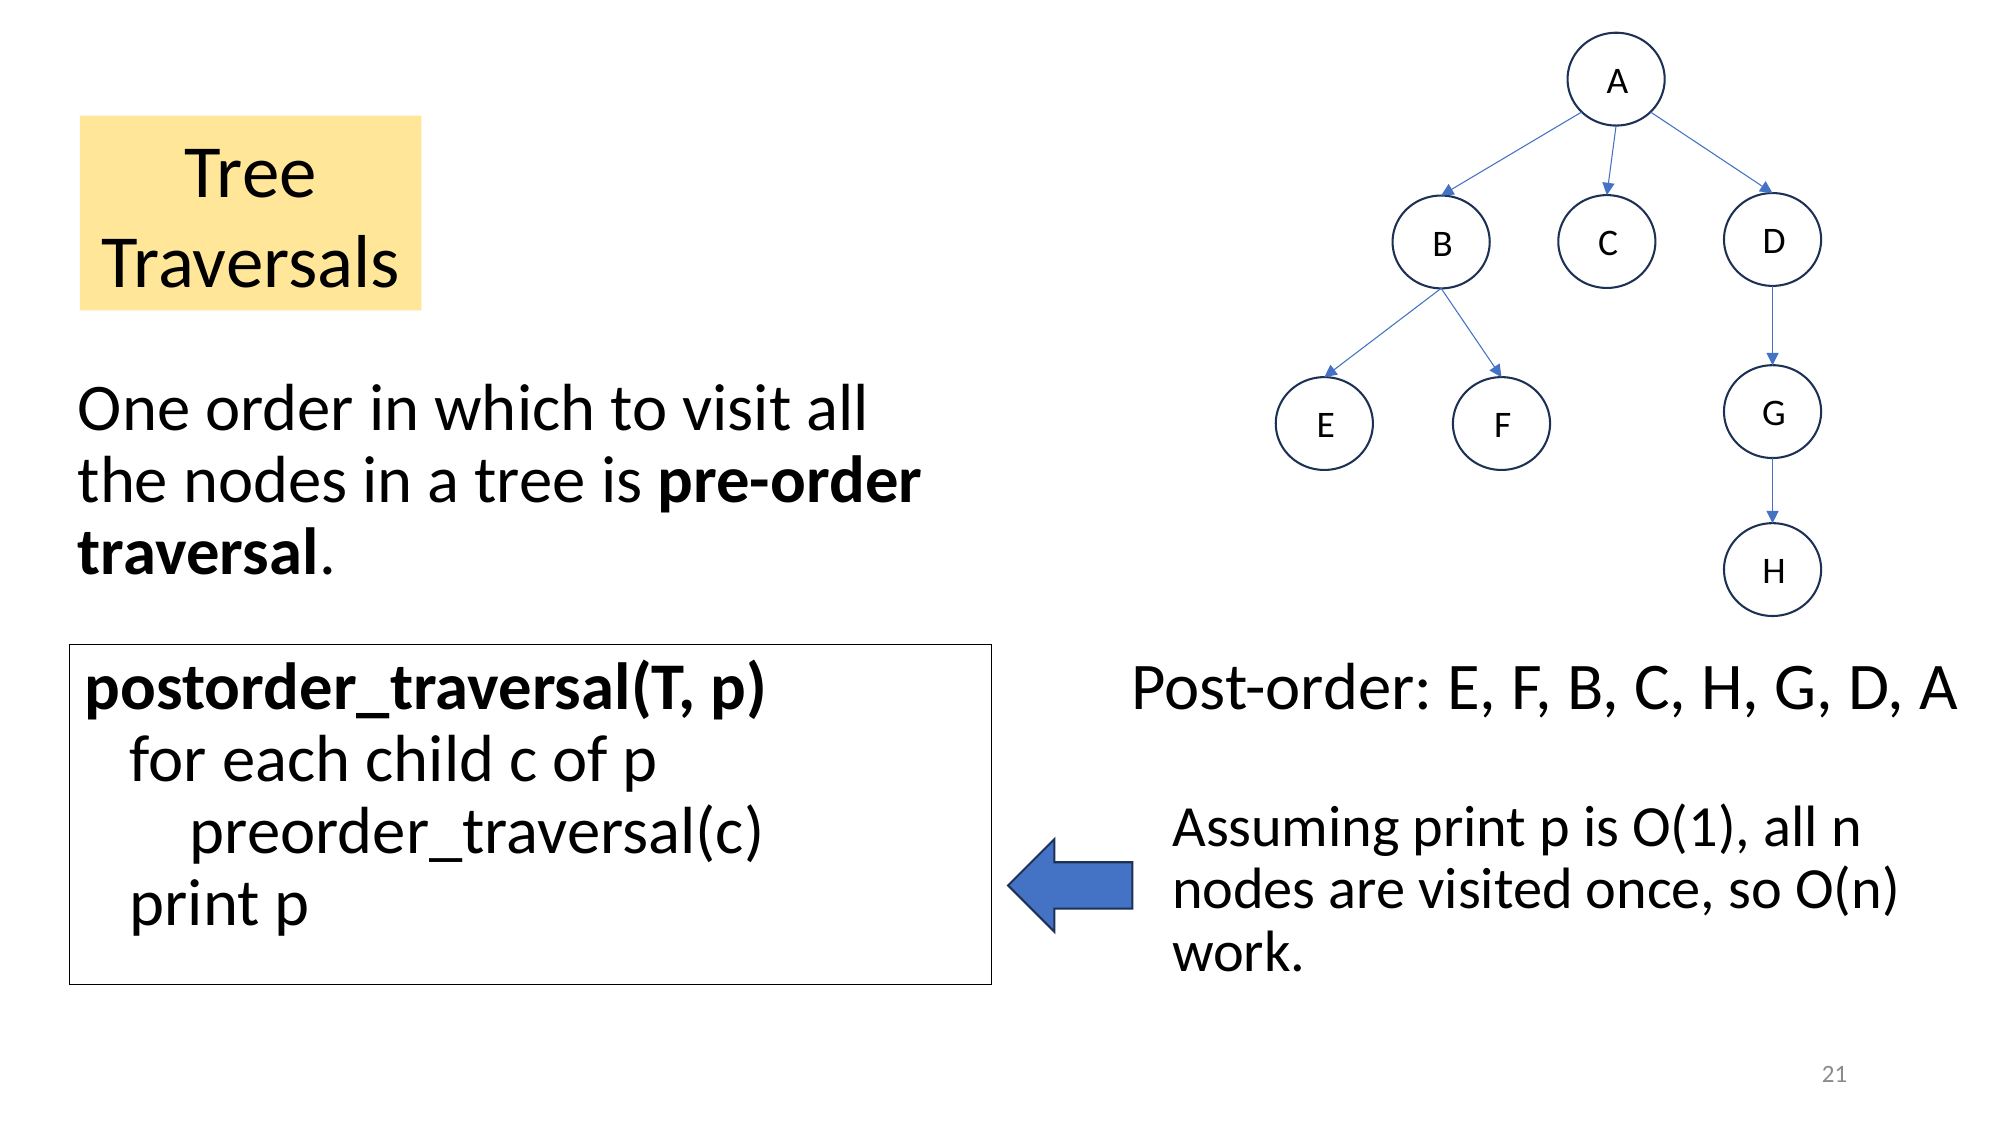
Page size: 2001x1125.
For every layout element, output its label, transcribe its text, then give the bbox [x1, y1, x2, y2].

text_box Tree Traversals [79, 115, 422, 311]
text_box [1698, 523, 1850, 616]
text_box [1698, 193, 1850, 286]
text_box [1698, 365, 1850, 459]
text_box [1441, 111, 1582, 196]
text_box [1324, 288, 1441, 378]
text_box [1366, 195, 1519, 289]
text_box postorder_traversal(T, p) for each child c of p preorder_traversal(c) print p [69, 644, 992, 985]
slide_number 21 [1412, 1042, 1863, 1103]
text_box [1441, 288, 1502, 378]
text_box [1532, 195, 1684, 288]
text_box One order in which to visit all the nodes in a tree is pre-order traversal. [62, 365, 947, 602]
text_box Assuming print p is O(1), all n nodes are visited once, so O(n) work. [1157, 788, 1931, 1023]
text_box [1006, 836, 1134, 935]
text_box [1249, 377, 1402, 470]
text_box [1606, 125, 1617, 196]
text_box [1541, 32, 1694, 126]
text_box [1427, 377, 1579, 470]
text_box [1650, 111, 1773, 194]
list Post-order: E, F, B, C, H, G, D, A [1116, 644, 2000, 784]
